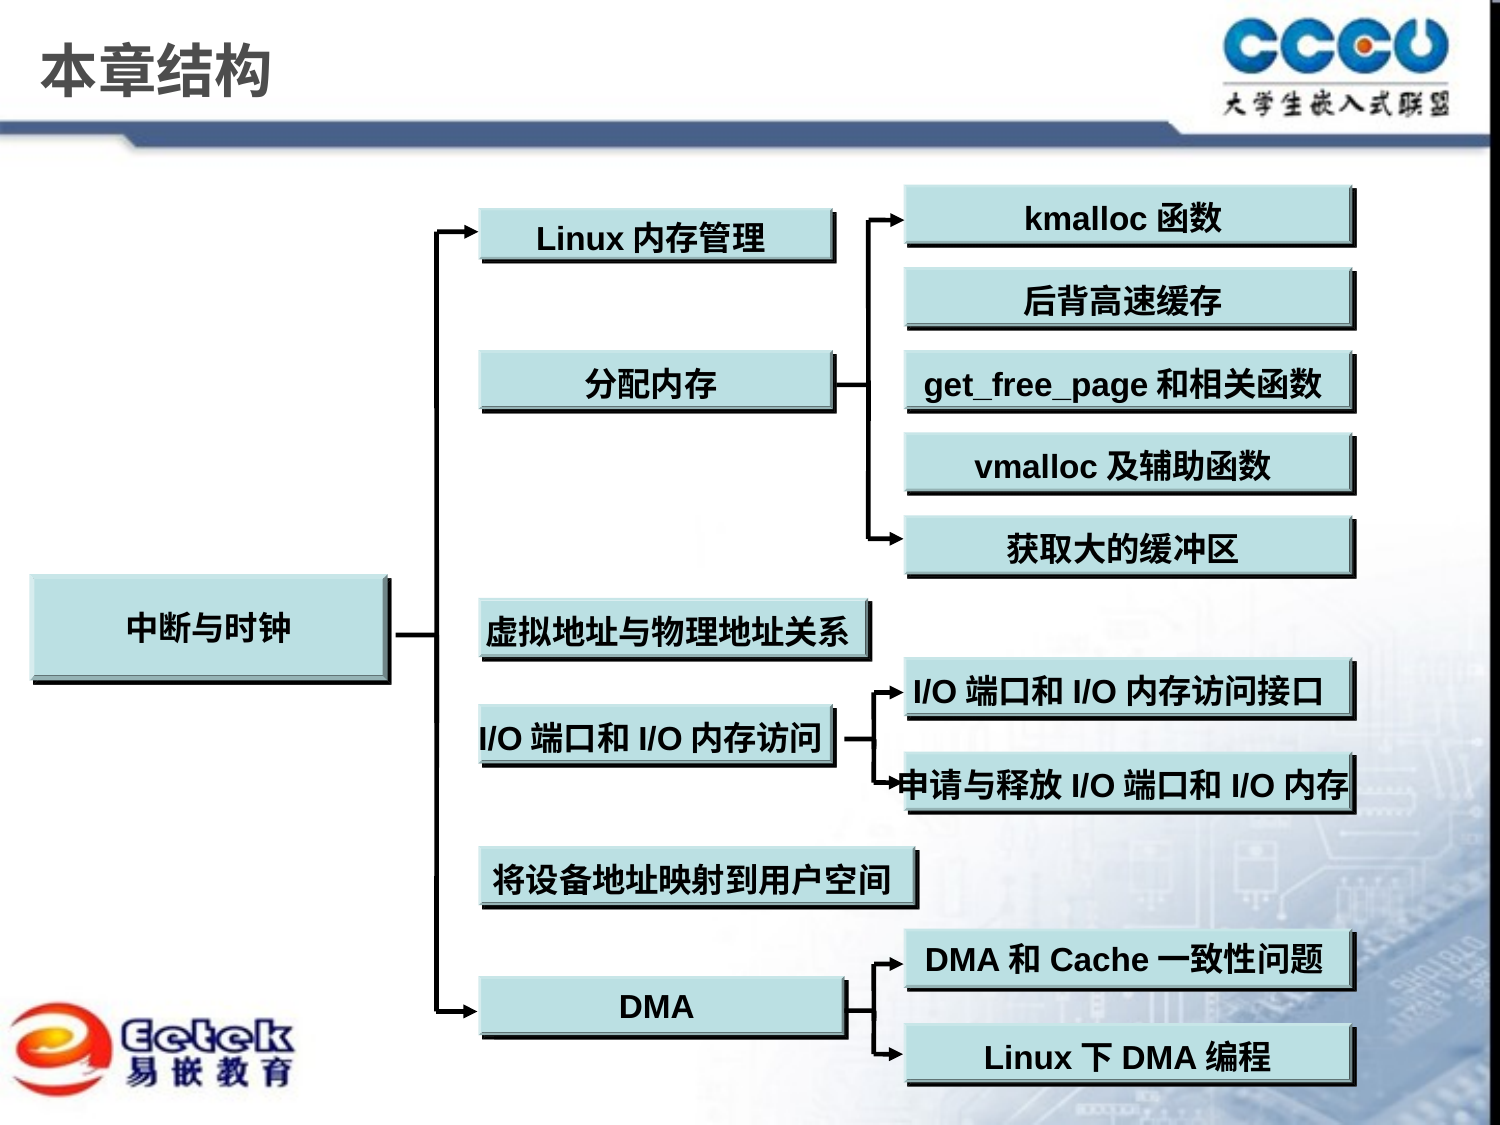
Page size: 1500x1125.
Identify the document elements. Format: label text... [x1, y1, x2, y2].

text_box 分配内存 [482, 352, 827, 407]
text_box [844, 963, 904, 1055]
picture [0, 0, 1500, 1125]
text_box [832, 219, 905, 539]
text_box 申请与释放I/O端口和I/O内存 [903, 751, 1353, 811]
text_box DMA和Cache一致性问题 [903, 928, 1353, 988]
text_box kmalloc函数 [903, 184, 1353, 244]
text_box I/O端口和I/O内存访问 [482, 704, 833, 764]
text_box vmalloc及辅助函数 [909, 432, 1353, 492]
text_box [395, 231, 479, 1012]
text_box Linux下DMA编程 [903, 1023, 1353, 1083]
text_box 获取大的缓冲区 [903, 515, 1353, 575]
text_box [844, 692, 904, 783]
text_box get_free_page和相关函数 [32, 575, 385, 579]
text_box DMA [478, 978, 839, 1036]
text_box 中断与时钟 [29, 574, 388, 681]
text_box 后背高速缓存 [909, 267, 1353, 327]
text_box 虚拟地址与物理地址关系 [482, 597, 869, 658]
text_box I/O端口和I/O内存访问接口 [903, 657, 1353, 717]
text_box get_free_page和相关函数 [909, 350, 1353, 410]
title 本章结构 [24, 0, 1151, 138]
text_box 将设备地址映射到用户空间 [482, 846, 916, 906]
text_box Linux内存管理 [478, 208, 833, 257]
